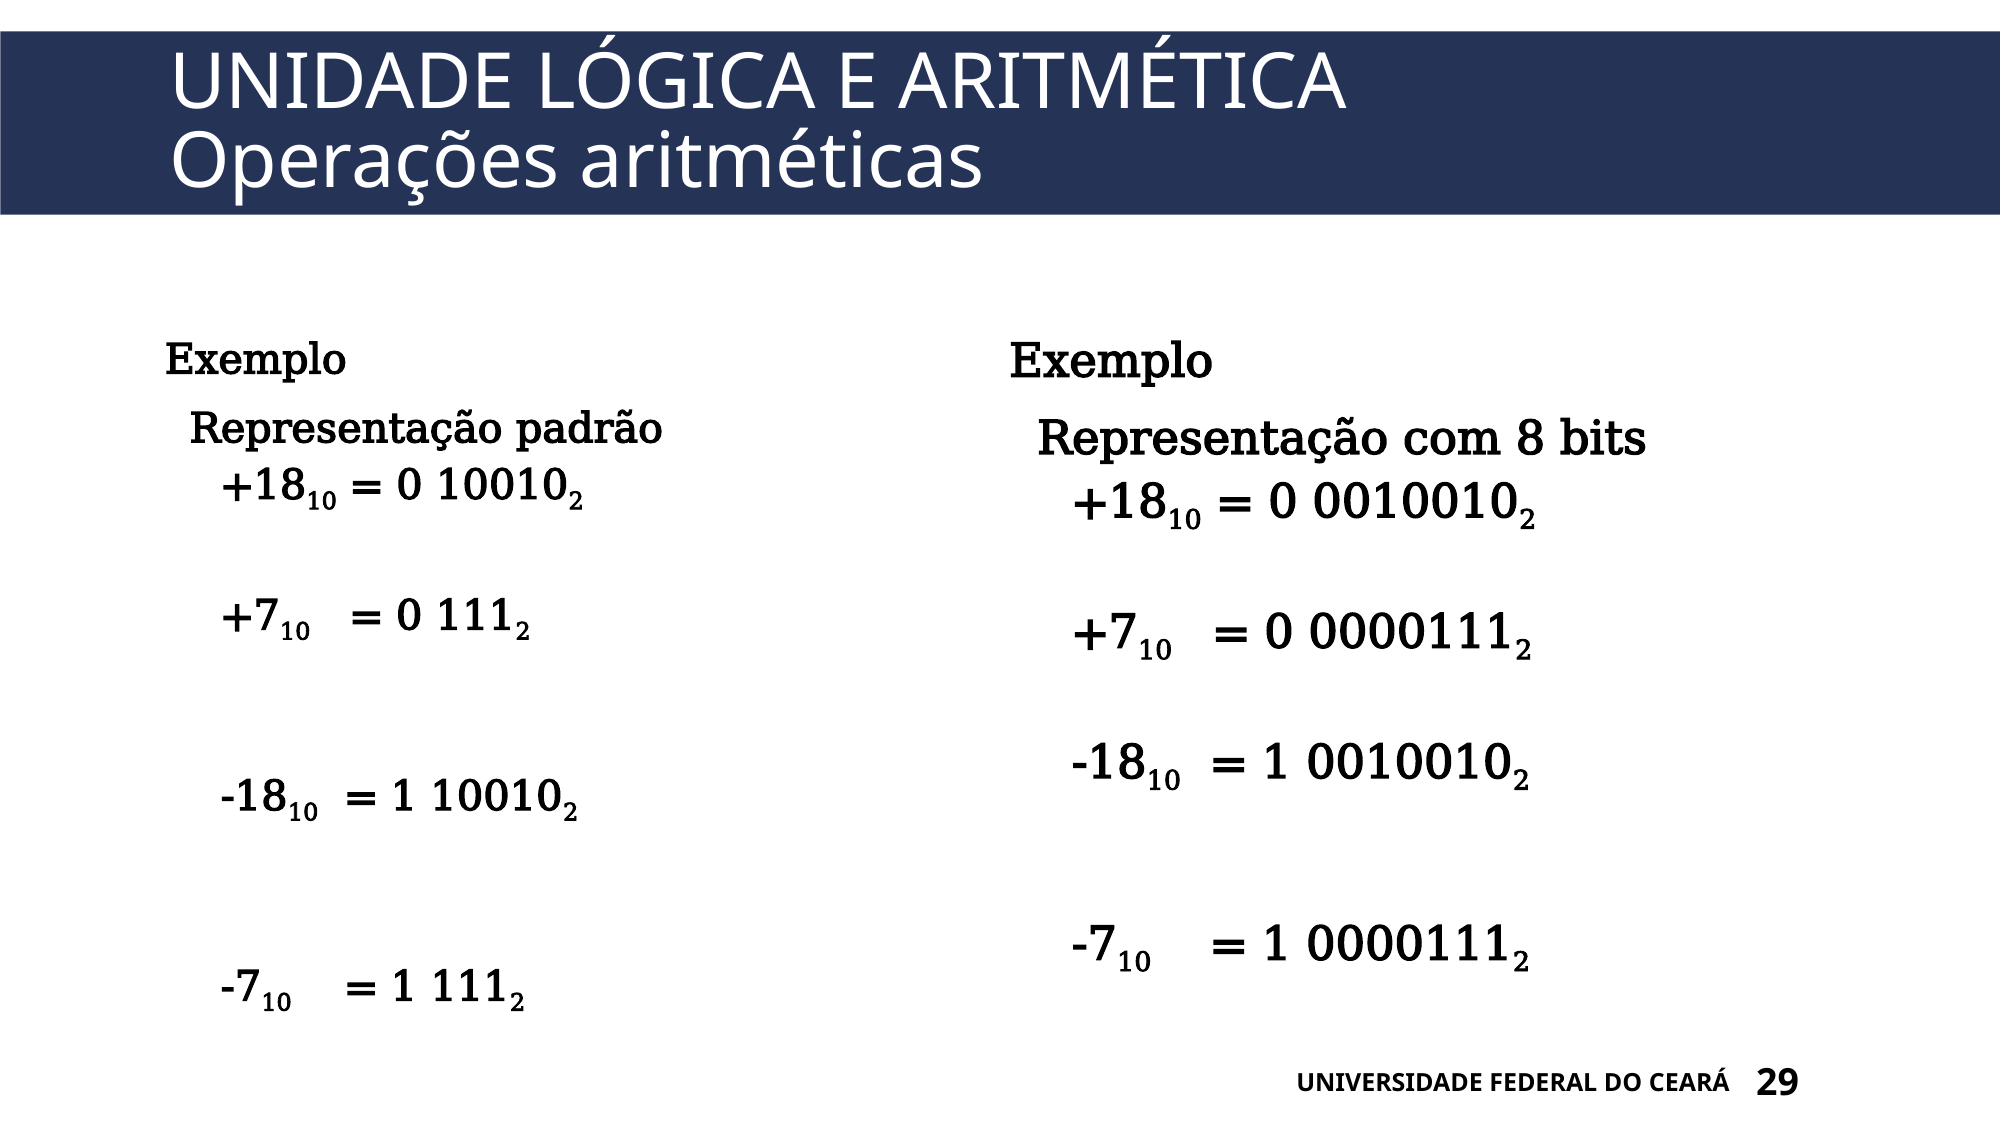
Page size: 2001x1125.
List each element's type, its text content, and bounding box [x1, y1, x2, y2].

title Unidade lógica e aritmética Operações aritméticas [154, 37, 1855, 212]
footer UNIVERSIDADE FEDERAL DO CEARÁ [918, 1053, 1746, 1114]
text_box Exemplo Representação com 8 bits +1810 = 0 00100102 +710 = 0 00001112 -1810 = 1 00100102 -710 = 1 00001112 [994, 328, 1670, 1019]
list Exemplo Representação padrão +1810 = 0 100102 +710 = 0 1112 -1810 = 1 100102 -710 = 1 1112 [149, 329, 826, 1020]
slide_number 29 [1748, 1053, 1904, 1114]
